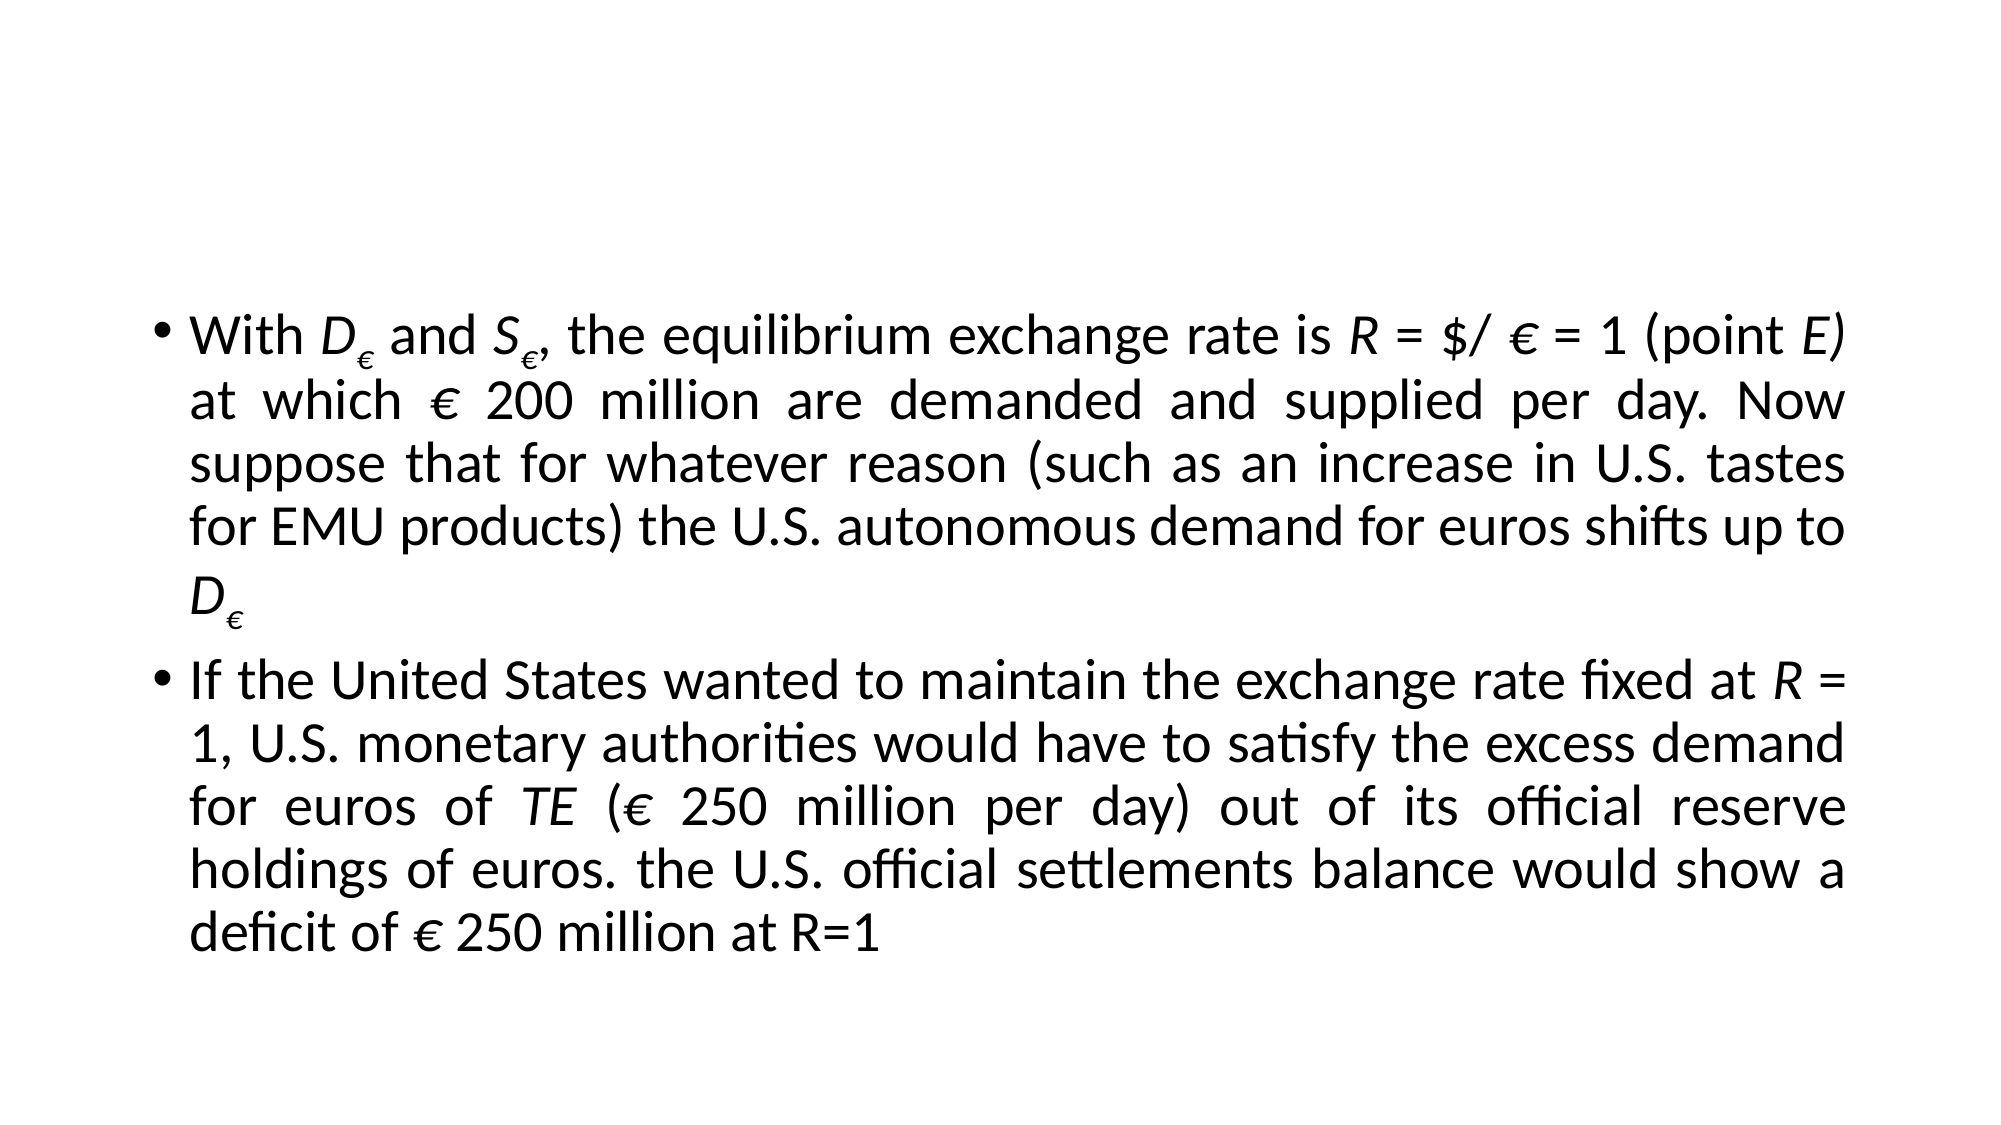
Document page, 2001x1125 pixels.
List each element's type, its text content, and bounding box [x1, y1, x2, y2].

list With D€ and S€, the equilibrium exchange rate is R = $/ € = 1 (point E) at which € 200 million are demanded and supplied per day. Now suppose that for whatever reason (such as an increase in U.S. tastes for EMU products) the U.S. autonomous demand for euros shifts up to D€ If the United States wanted to maintain the exchange rate fixed at R = 1, U.S. monetary authorities would have to satisfy the excess demand for euros of TE (€ 250 million per day) out of its official reserve holdings of euros. the U.S. official settlements balance would show a deficit of € 250 million at R=1 [137, 290, 1863, 1014]
